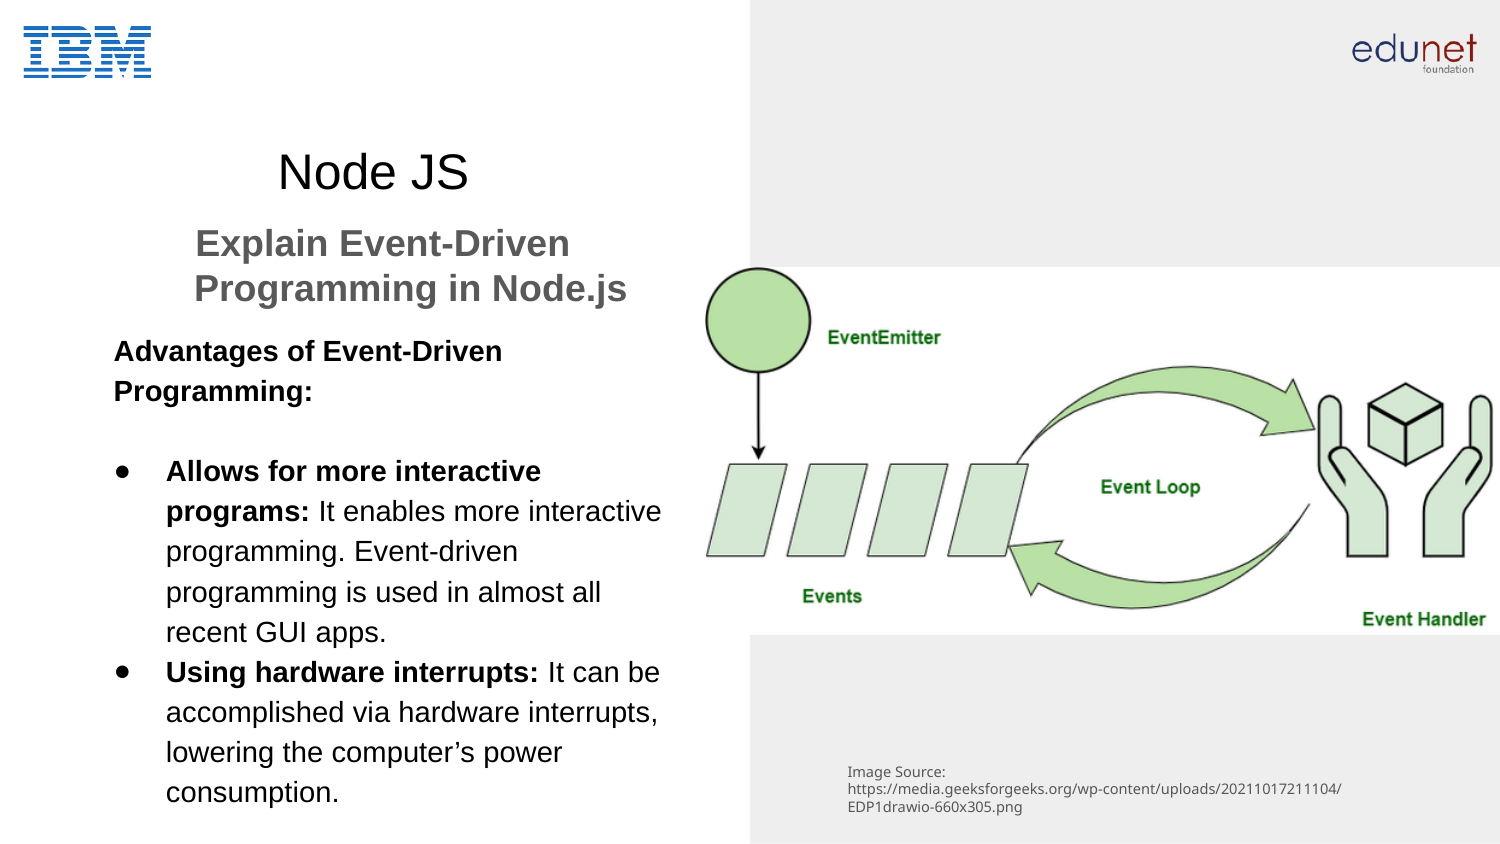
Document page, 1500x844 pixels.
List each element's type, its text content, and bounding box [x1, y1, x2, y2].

picture [704, 267, 1500, 636]
title Node JS [41, 117, 706, 211]
list Advantages of Event-Driven Programming: Allows for more interactive programs: It enables more interactive programming. Event-driven programming is used in almost all recent GUI apps. Using hardware interrupts: It can be accomplished via hardware interrupts, lowering the computer’s power consumption. [75, 423, 706, 712]
picture [0, 0, 559, 78]
subtitle Explain Event-Driven Programming in Node.js [41, 211, 706, 317]
list Image Source: https://media.geeksforgeeks.org/wp-content/uploads/20211017211104/EDP1drawio-660x305.png [832, 747, 1390, 812]
picture [1350, 26, 1480, 78]
